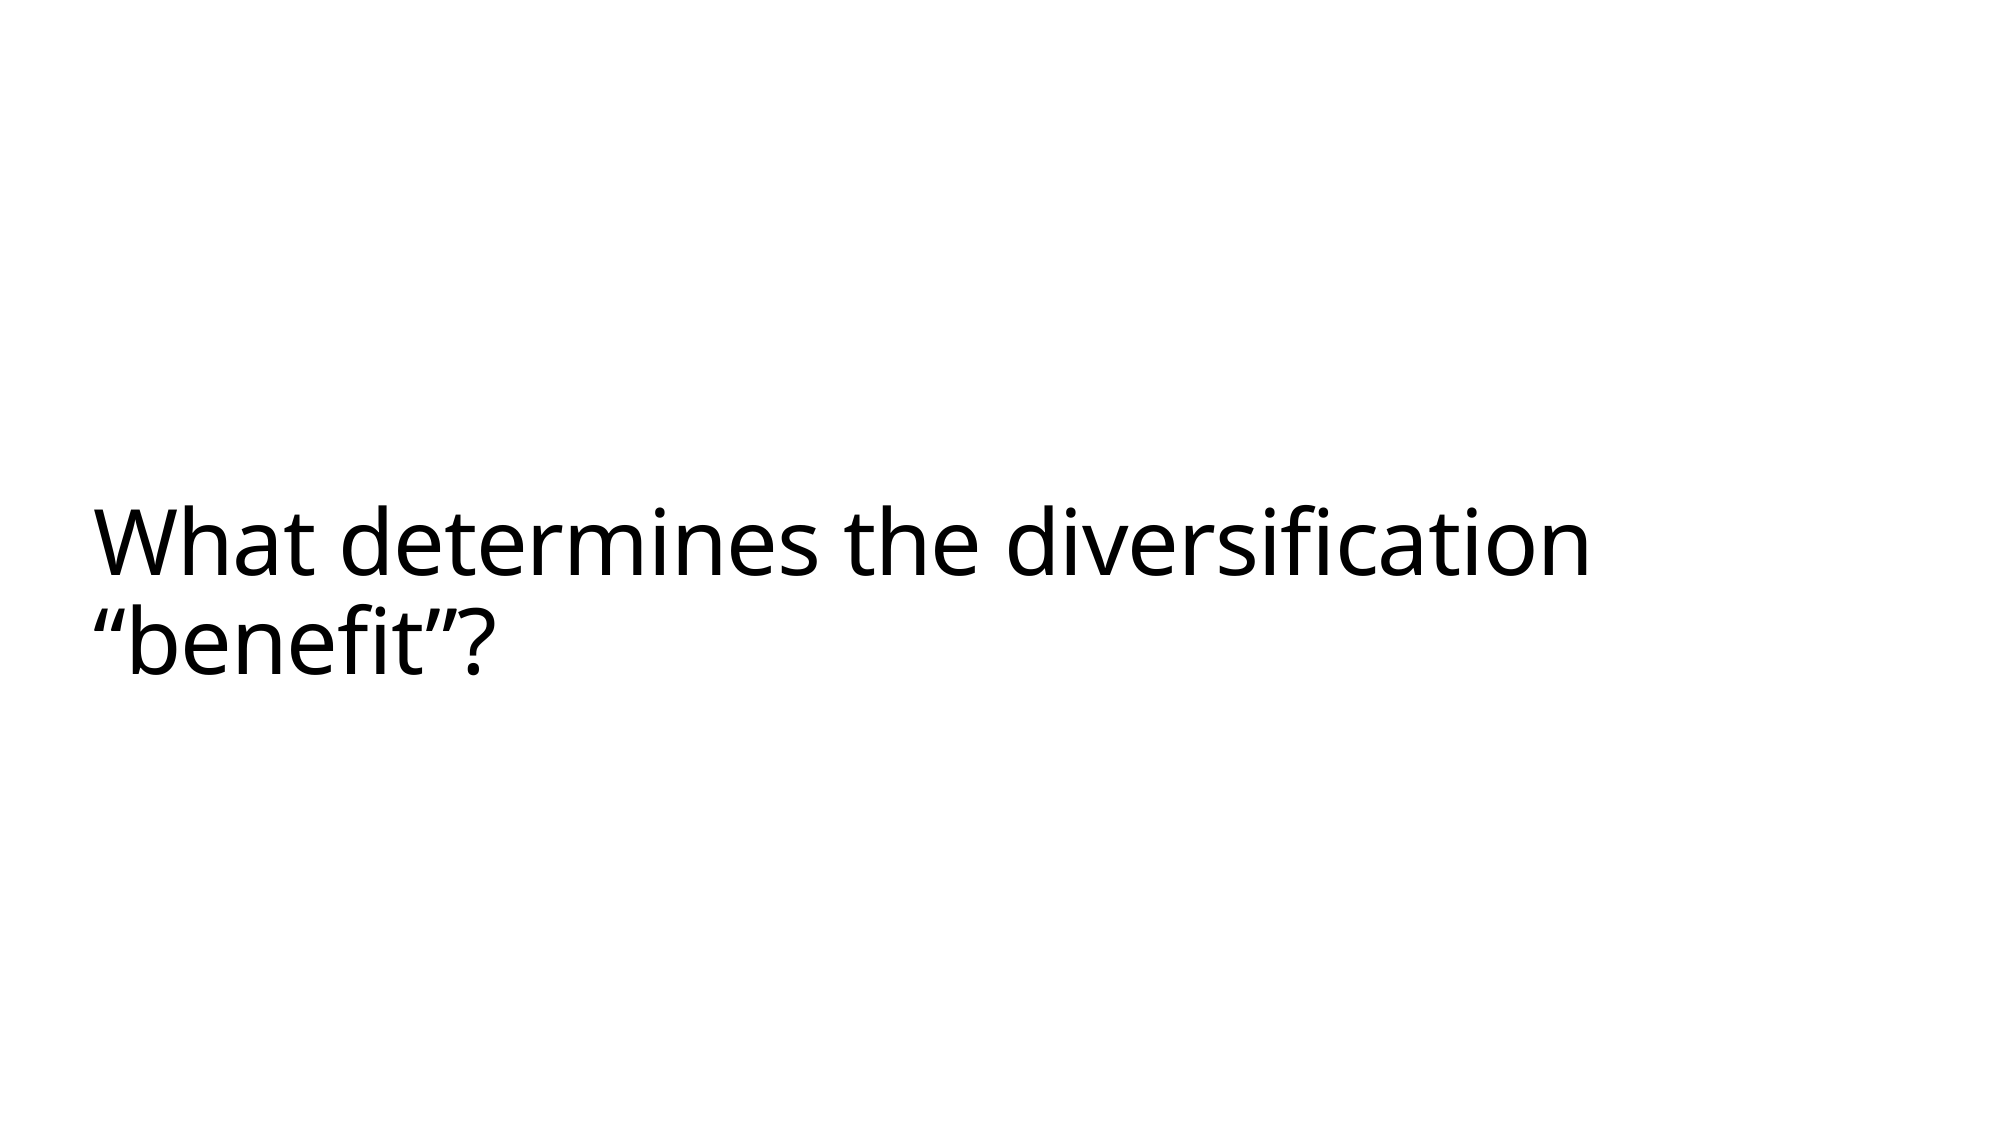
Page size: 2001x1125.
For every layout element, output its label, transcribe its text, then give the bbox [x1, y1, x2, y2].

title What determines the diversification “benefit”? [78, 423, 1922, 702]
